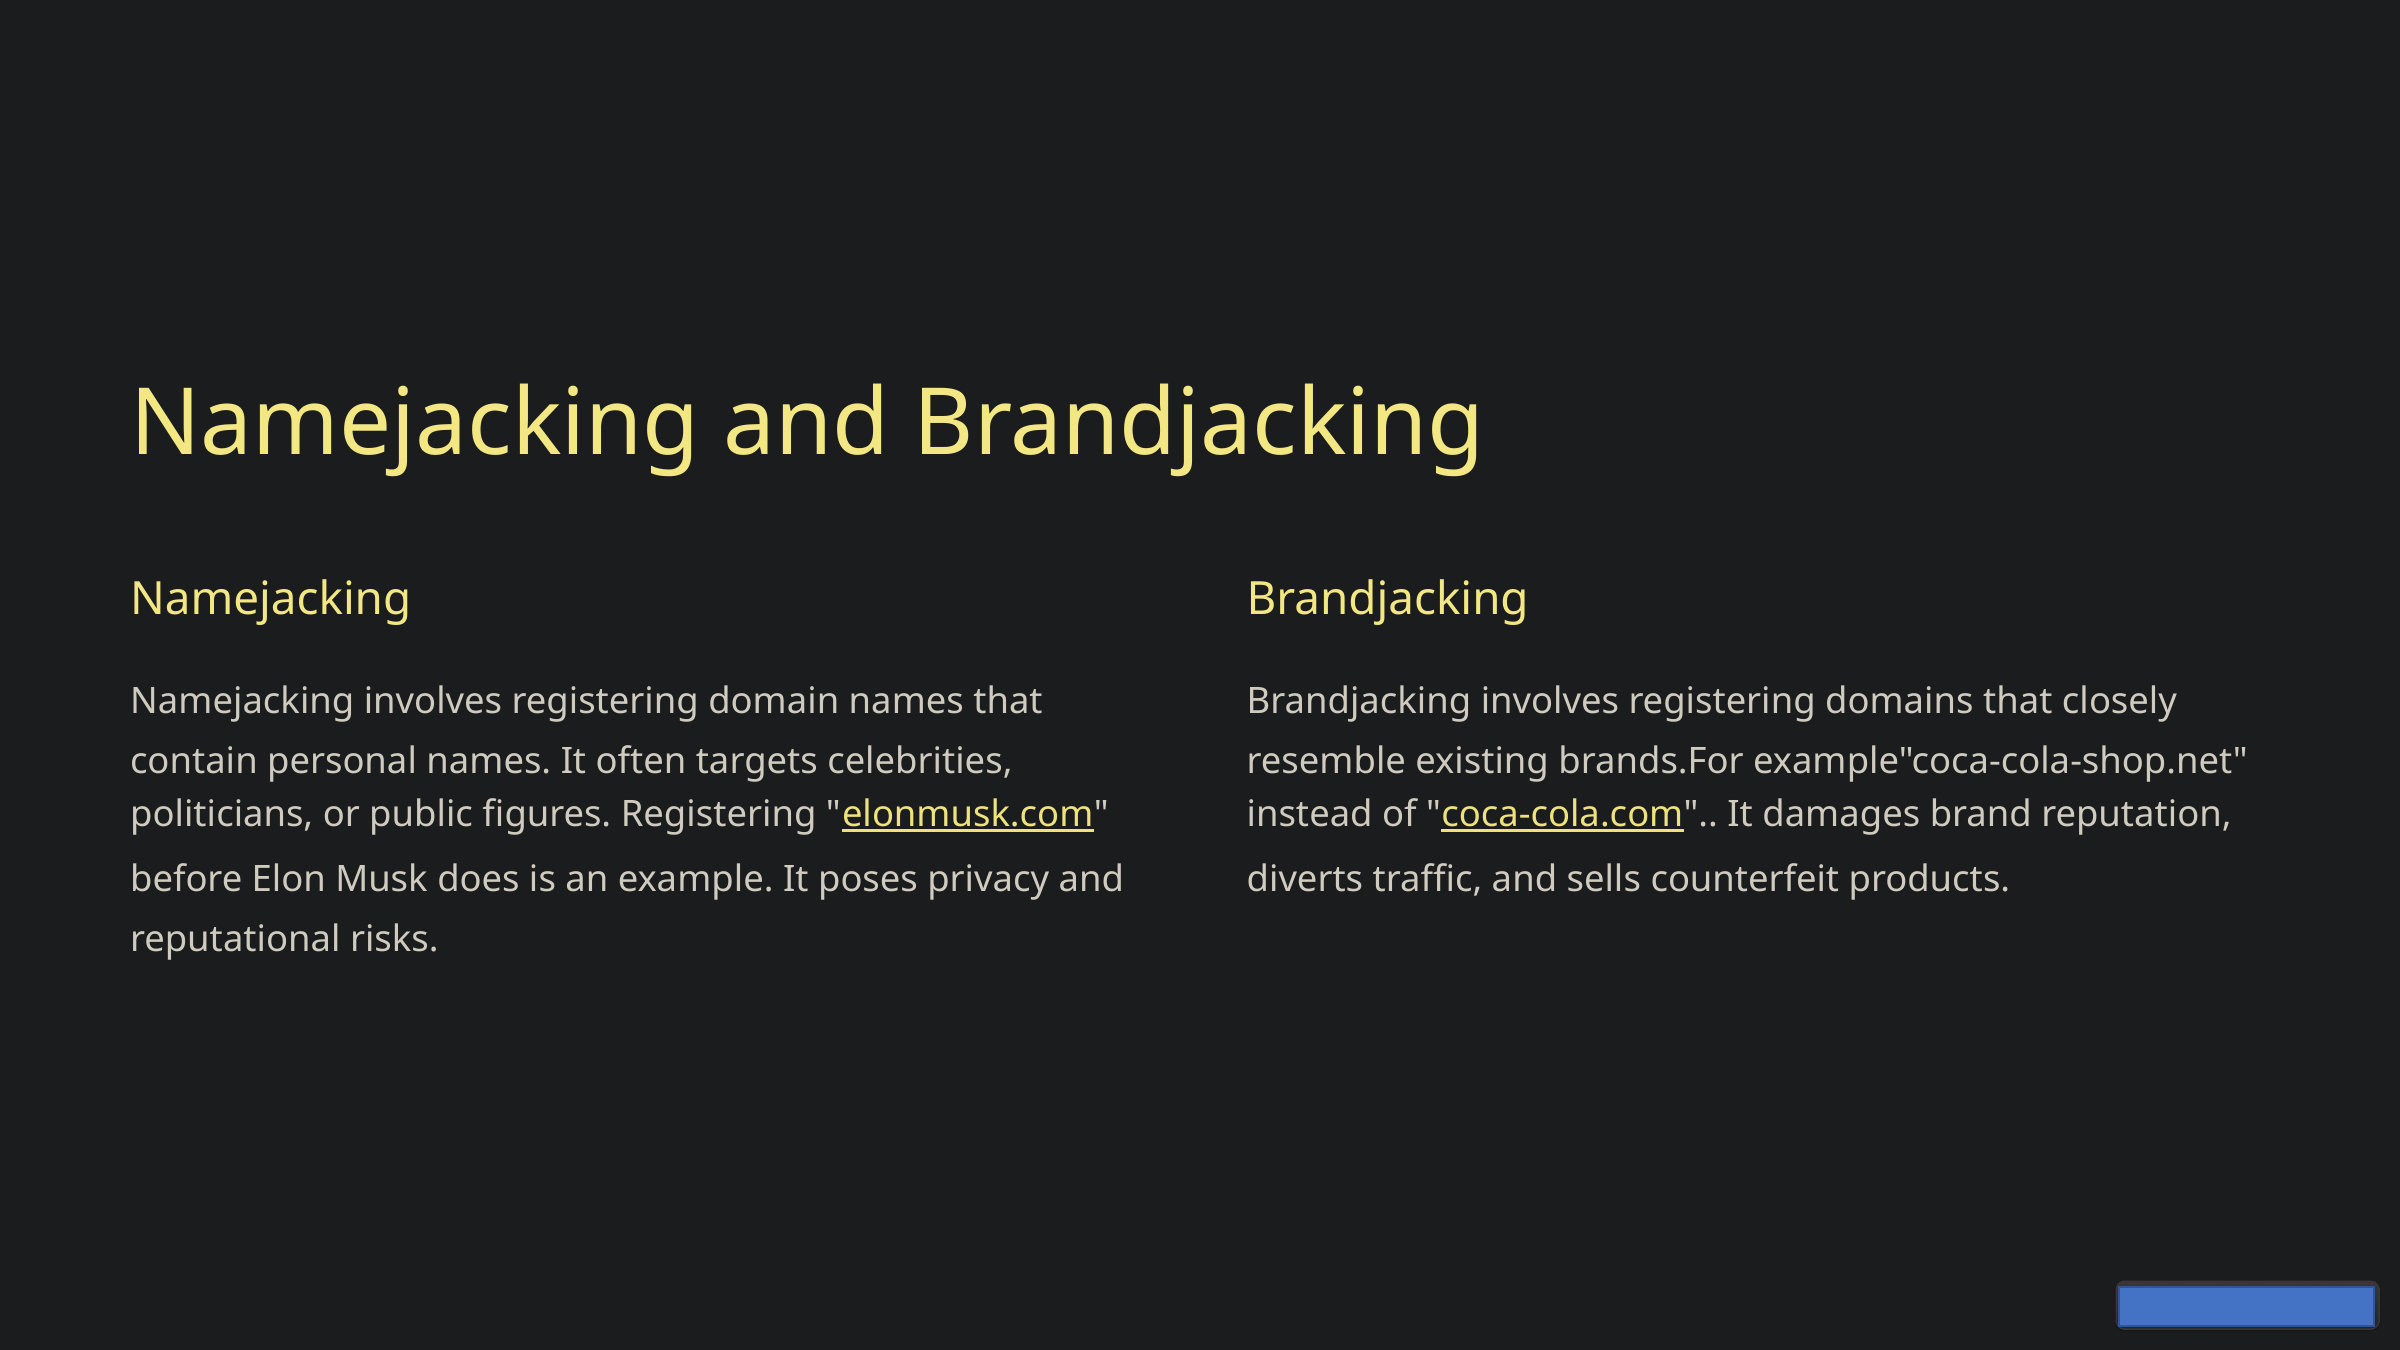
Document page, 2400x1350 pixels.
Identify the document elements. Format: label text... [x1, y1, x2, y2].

picture [2106, 1271, 2389, 1339]
text_box Namejacking [130, 566, 596, 625]
text_box [2118, 1286, 2375, 1327]
text_box Namejacking involves registering domain names that contain personal names. It often targets celebrities, politicians, or public figures. Registering "elonmusk.com" before Elon Musk does is an example. It poses privacy and reputational risks. [130, 661, 1155, 960]
text_box Brandjacking involves registering domains that closely resemble existing brands.For example"coca-cola-shop.net" instead of "coca-cola.com".. It damages brand reputation, diverts traffic, and sells counterfeit products. [1246, 661, 2271, 900]
text_box Namejacking and Brandjacking [130, 357, 1533, 474]
text_box Brandjacking [1246, 566, 1712, 625]
